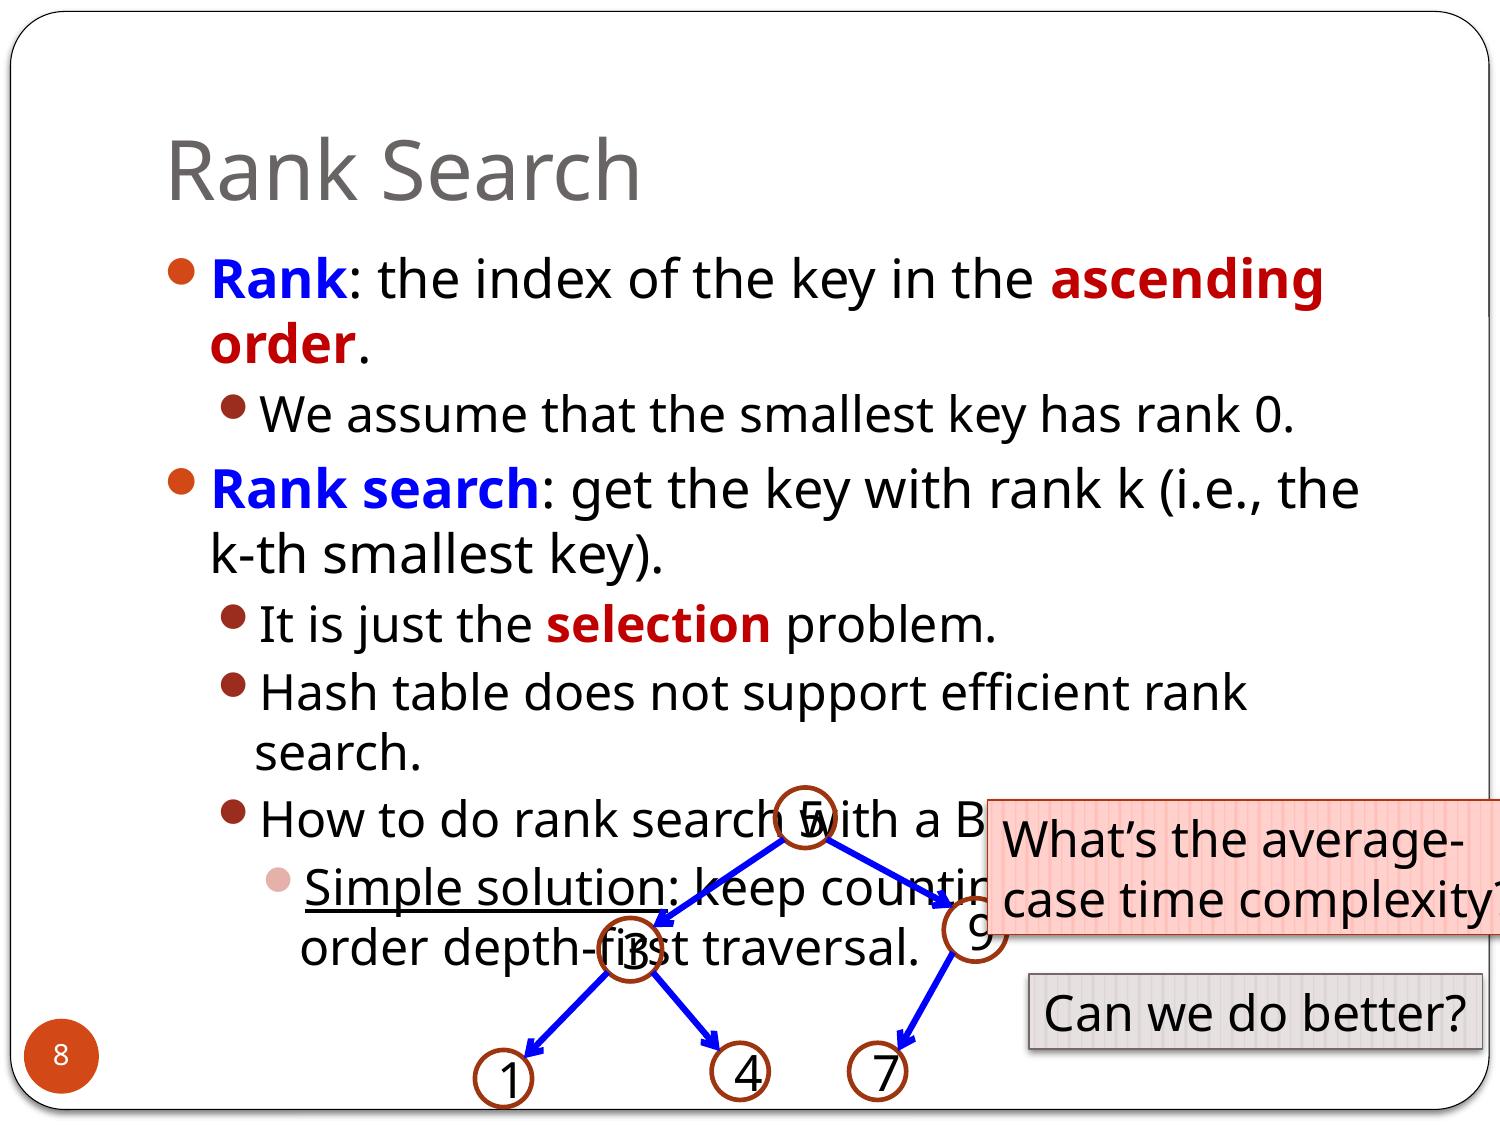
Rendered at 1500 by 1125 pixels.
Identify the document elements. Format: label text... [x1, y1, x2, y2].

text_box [474, 787, 1008, 1108]
slide_number 8 [23, 1018, 99, 1094]
text_box What’s the average- case time complexity? [1012, 799, 1500, 935]
list Rank: the index of the key in the ascending order. We assume that the smallest key has rank 0. Rank search: get the key with rank k (i.e., the k-th smallest key). It is just the selection problem. Hash table does not support efficient rank search. How to do rank search with a BST? Simple solution: keep counting during an in-order depth-first traversal. [150, 237, 1425, 988]
title Rank Search [150, 45, 1425, 233]
text_box Can we do better? [1028, 973, 1483, 1050]
